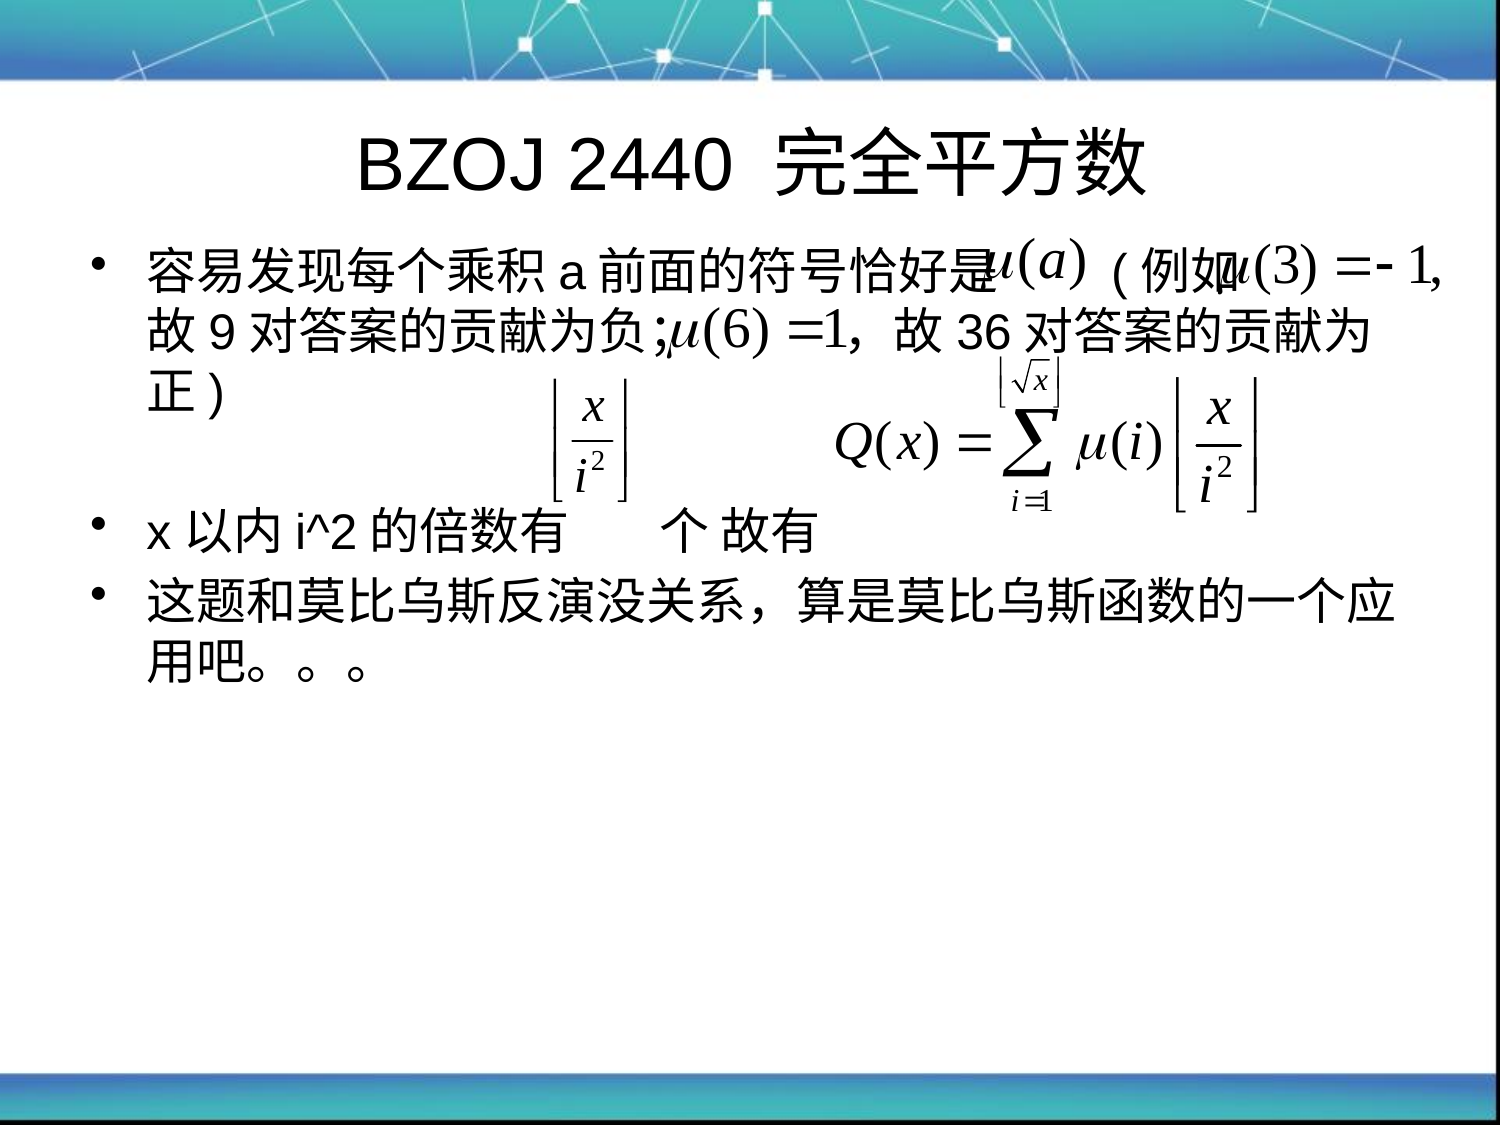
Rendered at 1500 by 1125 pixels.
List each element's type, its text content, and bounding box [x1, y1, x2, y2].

title BZOJ 2440 完全平方数 [76, 101, 1427, 220]
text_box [826, 344, 1276, 524]
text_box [655, 294, 857, 371]
list 容易发现每个乘积a前面的符号恰好是 (例如 故9对答案的贡献为负； ，故36对答案的贡献为正) x以内i^2的倍数有 个 故有 这题和莫比乌斯反演没关系，算是莫比乌斯函数的一个应用吧。。。 [75, 231, 1425, 1006]
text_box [541, 370, 647, 512]
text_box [969, 225, 1100, 303]
picture [0, 0, 1500, 1125]
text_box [1207, 231, 1454, 308]
